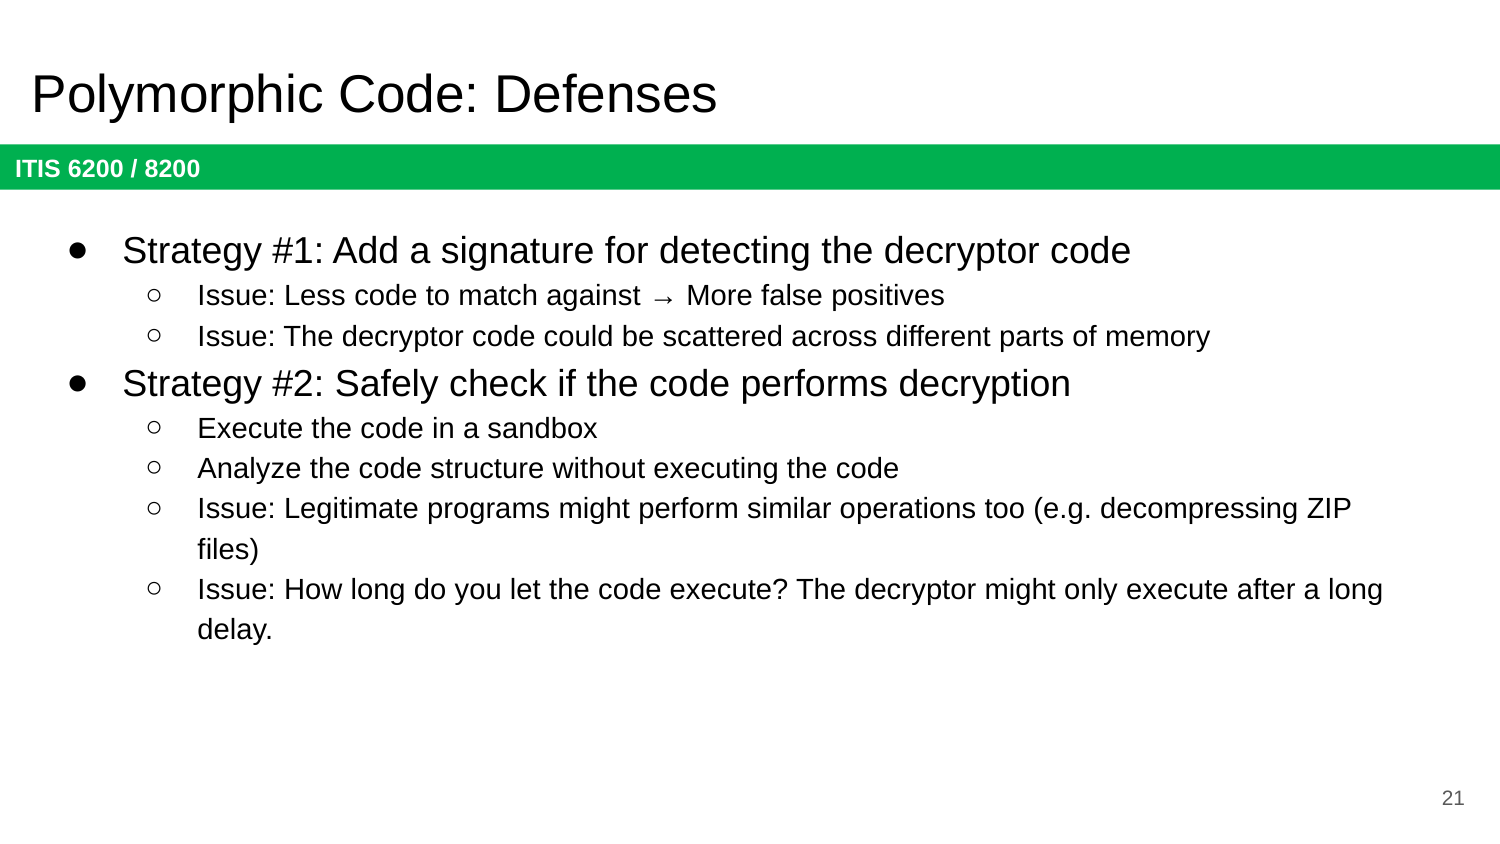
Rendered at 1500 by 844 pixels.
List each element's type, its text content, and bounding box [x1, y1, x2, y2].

list Strategy #1: Add a signature for detecting the decryptor code Issue: Less code to match against → More false positives Issue: The decryptor code could be scattered across different parts of memory Strategy #2: Safely check if the code performs decryption Execute the code in a sandbox Analyze the code structure without executing the code Issue: Legitimate programs might perform similar operations too (e.g. decompressing ZIP files) Issue: How long do you let the code execute? The decryptor might only execute after a long delay. [32, 204, 1431, 823]
title Polymorphic Code: Defenses [16, 44, 1415, 139]
slide_number 21 [1389, 764, 1480, 830]
